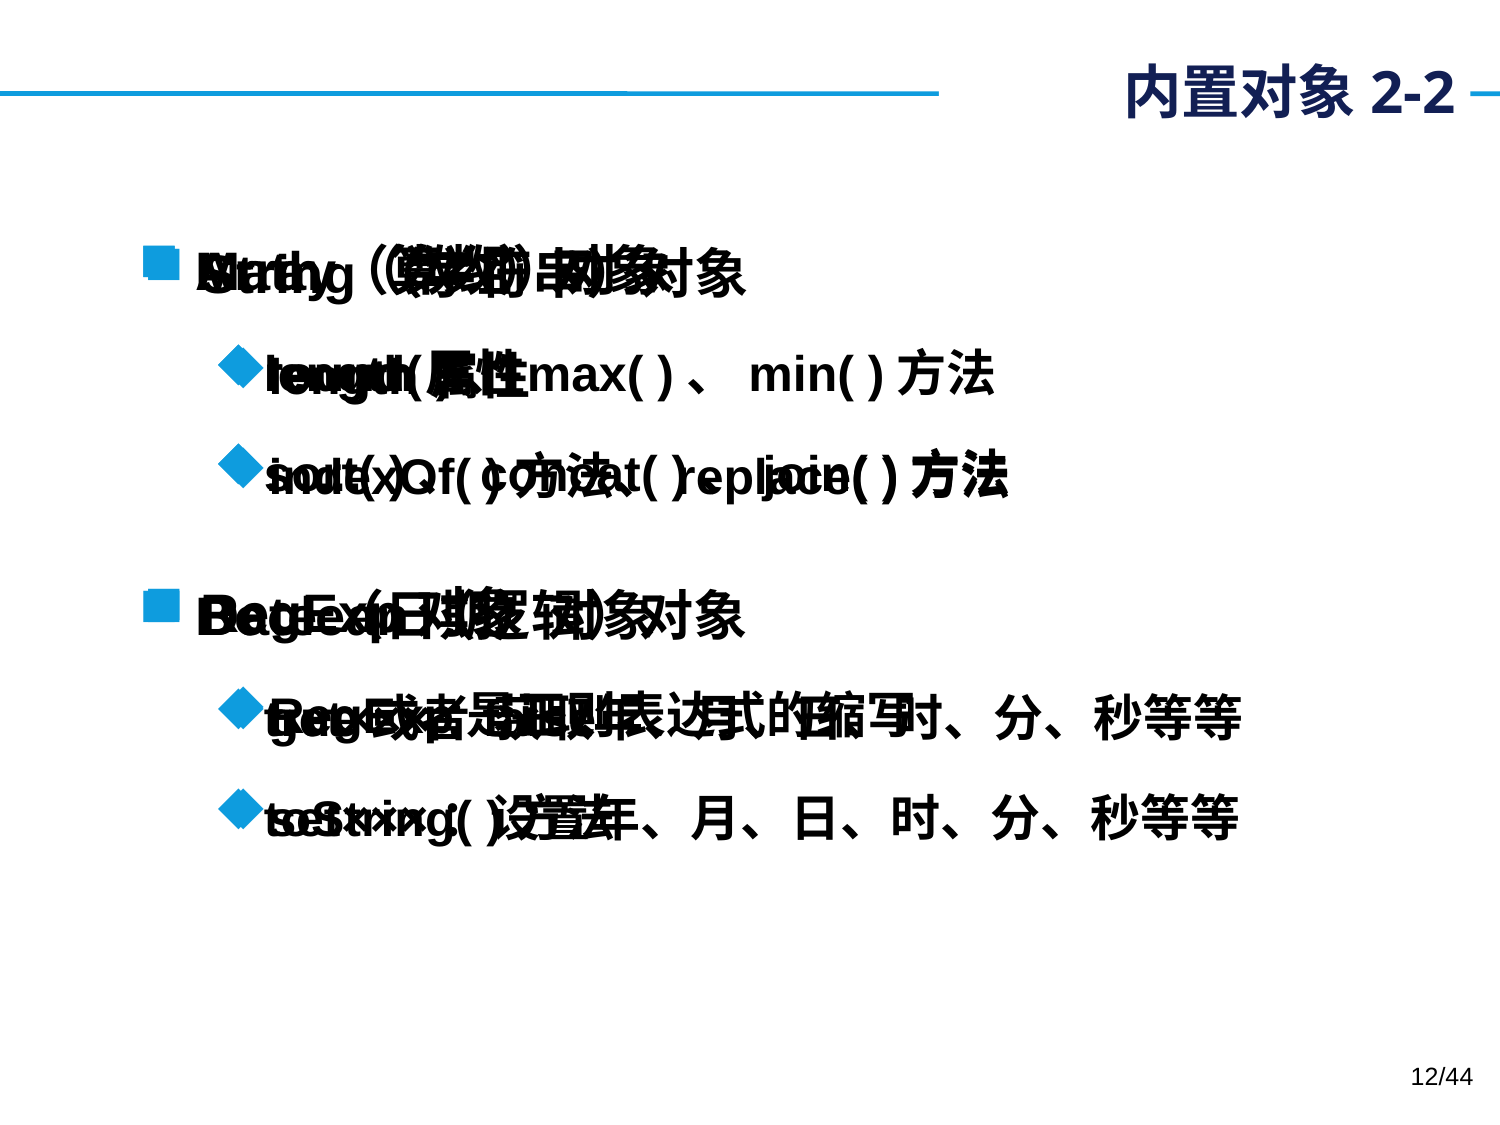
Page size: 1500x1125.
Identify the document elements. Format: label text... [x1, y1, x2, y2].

title 内置对象2-2 [938, 46, 1471, 133]
list String（字符串）对象 length属性 indexOf( )方法、replace( )方法 [128, 199, 1383, 538]
text_box RegExp对象 RegExp是正则表达式的缩写 [128, 538, 1383, 879]
text_box Math（算数）对象 round( )、max( )、min( )方法 …… [123, 196, 1379, 536]
text_box Boolean（逻辑）对象 true或者false toString( )方法 [123, 541, 1379, 881]
slide_number /44 [1138, 1053, 1489, 1114]
